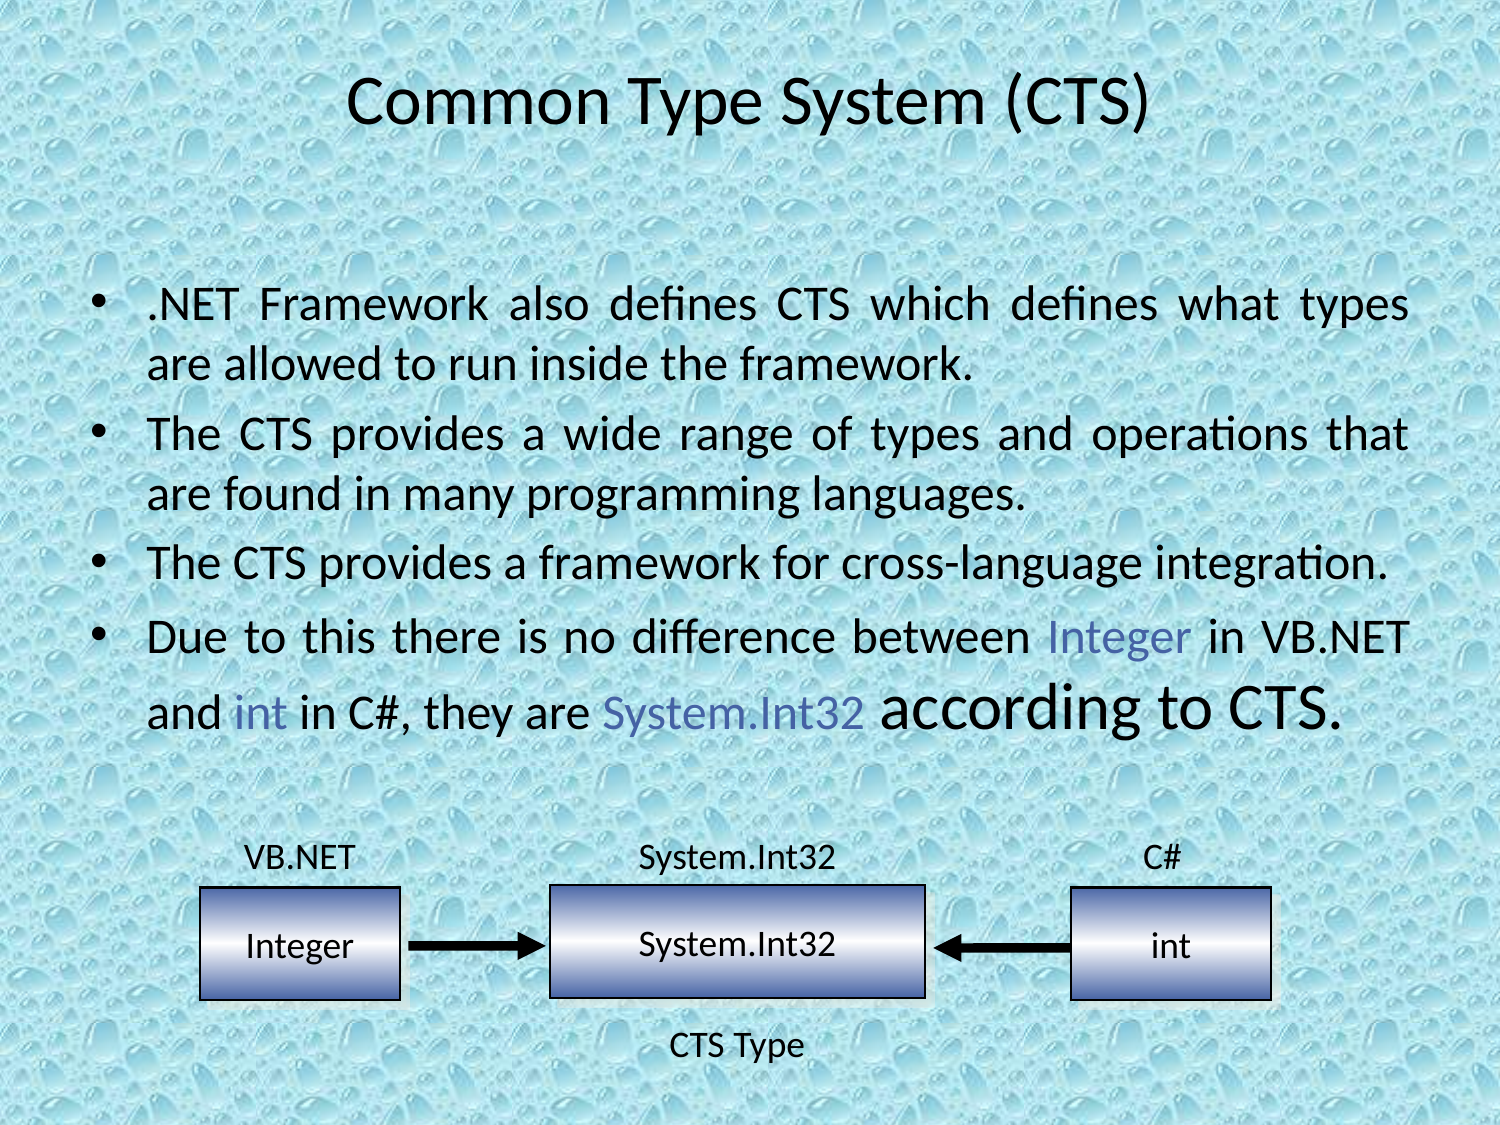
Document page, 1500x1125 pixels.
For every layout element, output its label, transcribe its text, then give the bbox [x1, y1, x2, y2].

text_box VB.NET [200, 824, 400, 885]
text_box C# [1062, 824, 1263, 885]
text_box int [1070, 887, 1271, 1000]
text_box CTS Type [549, 1012, 925, 1073]
text_box System.Int32 [549, 824, 925, 885]
text_box [408, 939, 546, 953]
text_box Integer [200, 887, 400, 1000]
picture [0, 0, 1500, 1125]
title Common Type System (CTS) [75, 45, 1425, 233]
text_box [933, 941, 1071, 955]
text_box System.Int32 [549, 885, 925, 998]
list .NET Framework also defines CTS which defines what types are allowed to run inside the framework. The CTS provides a wide range of types and operations that are found in many programming languages. The CTS provides a framework for cross-language integration. Due to this there is no difference between Integer in VB.NET and int in C#, they are System.Int32 according to CTS. [75, 262, 1425, 1005]
